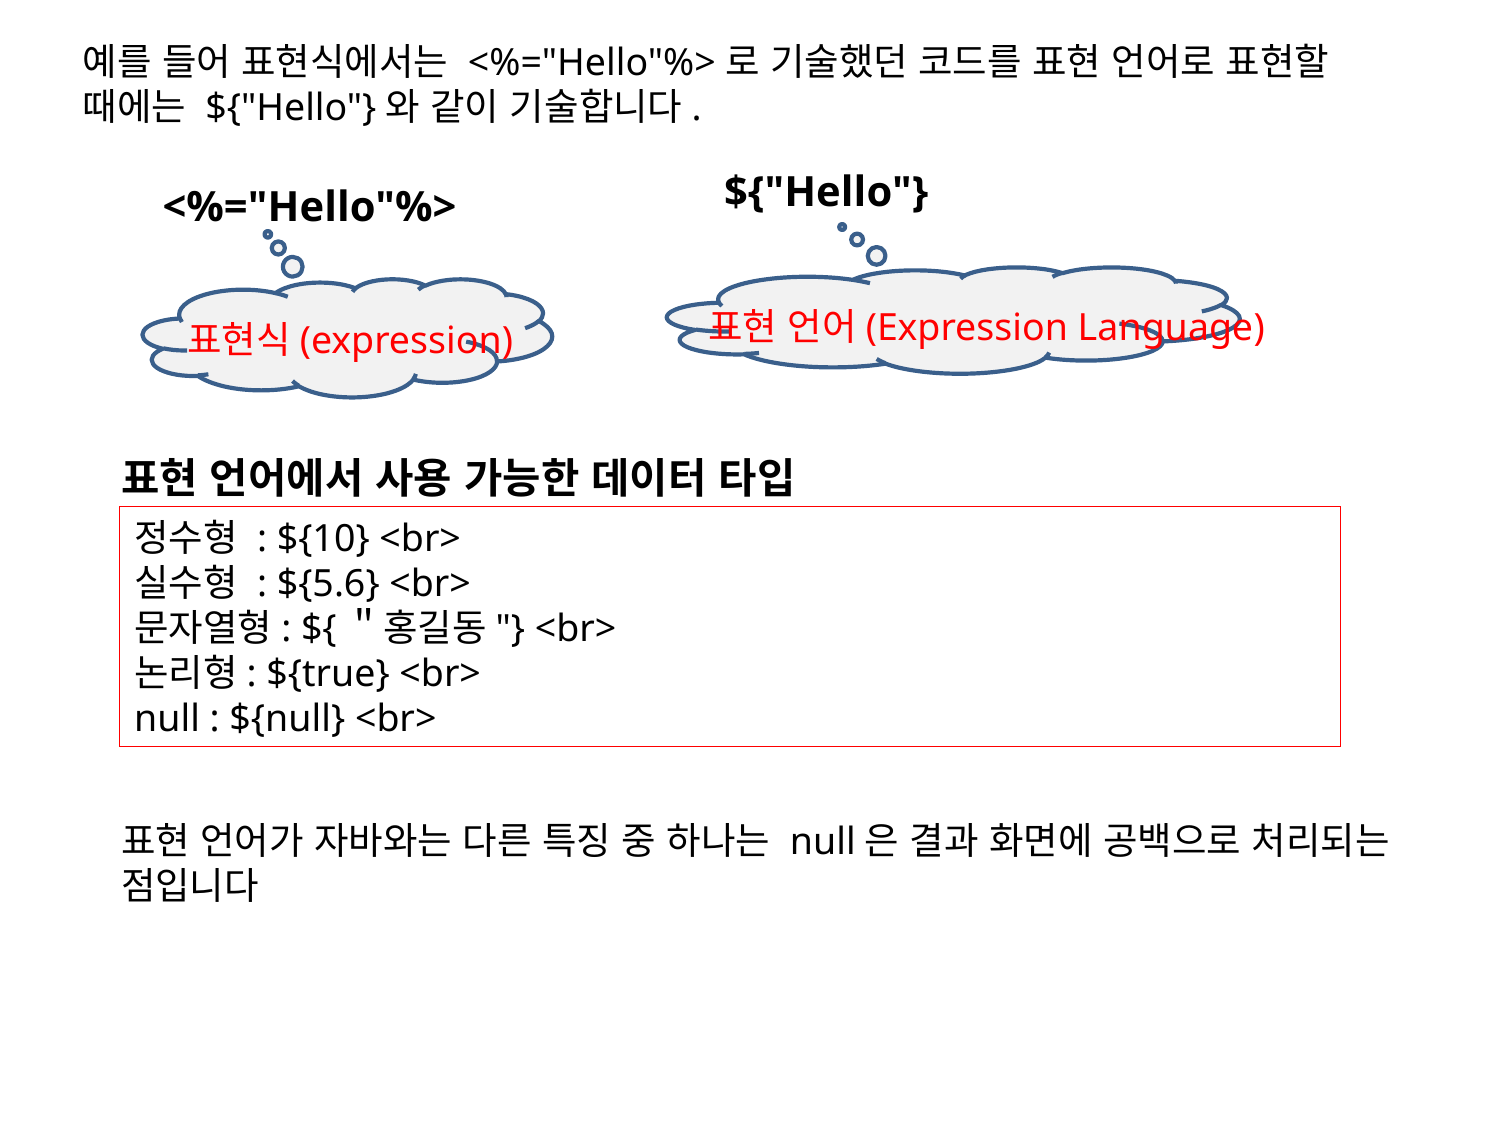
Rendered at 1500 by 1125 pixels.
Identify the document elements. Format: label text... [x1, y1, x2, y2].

text_box 정수형 : ${10} <br> 실수형 : ${5.6} <br> 문자열형: ${＂홍길동"} <br> 논리형: ${true} <br> null : ${null} <br> [119, 506, 1341, 747]
text_box 표현 언어에서 사용 가능한 데이터 타입 표현 언어가 자바와는 다른 특징 중 하나는 null은 결과 화면에 공백으로 처리되는 점입니다 [106, 444, 1459, 960]
text_box <%="Hello"%> [120, 172, 499, 238]
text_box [142, 278, 553, 398]
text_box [667, 266, 1306, 374]
text_box 예를 들어 표현식에서는 <%="Hello"%>로 기술했던 코드를 표현 언어로 표현할 때에는 ${"Hello"}와 같이 기술합니다. [67, 30, 1424, 136]
text_box ${"Hello"} [699, 157, 954, 223]
